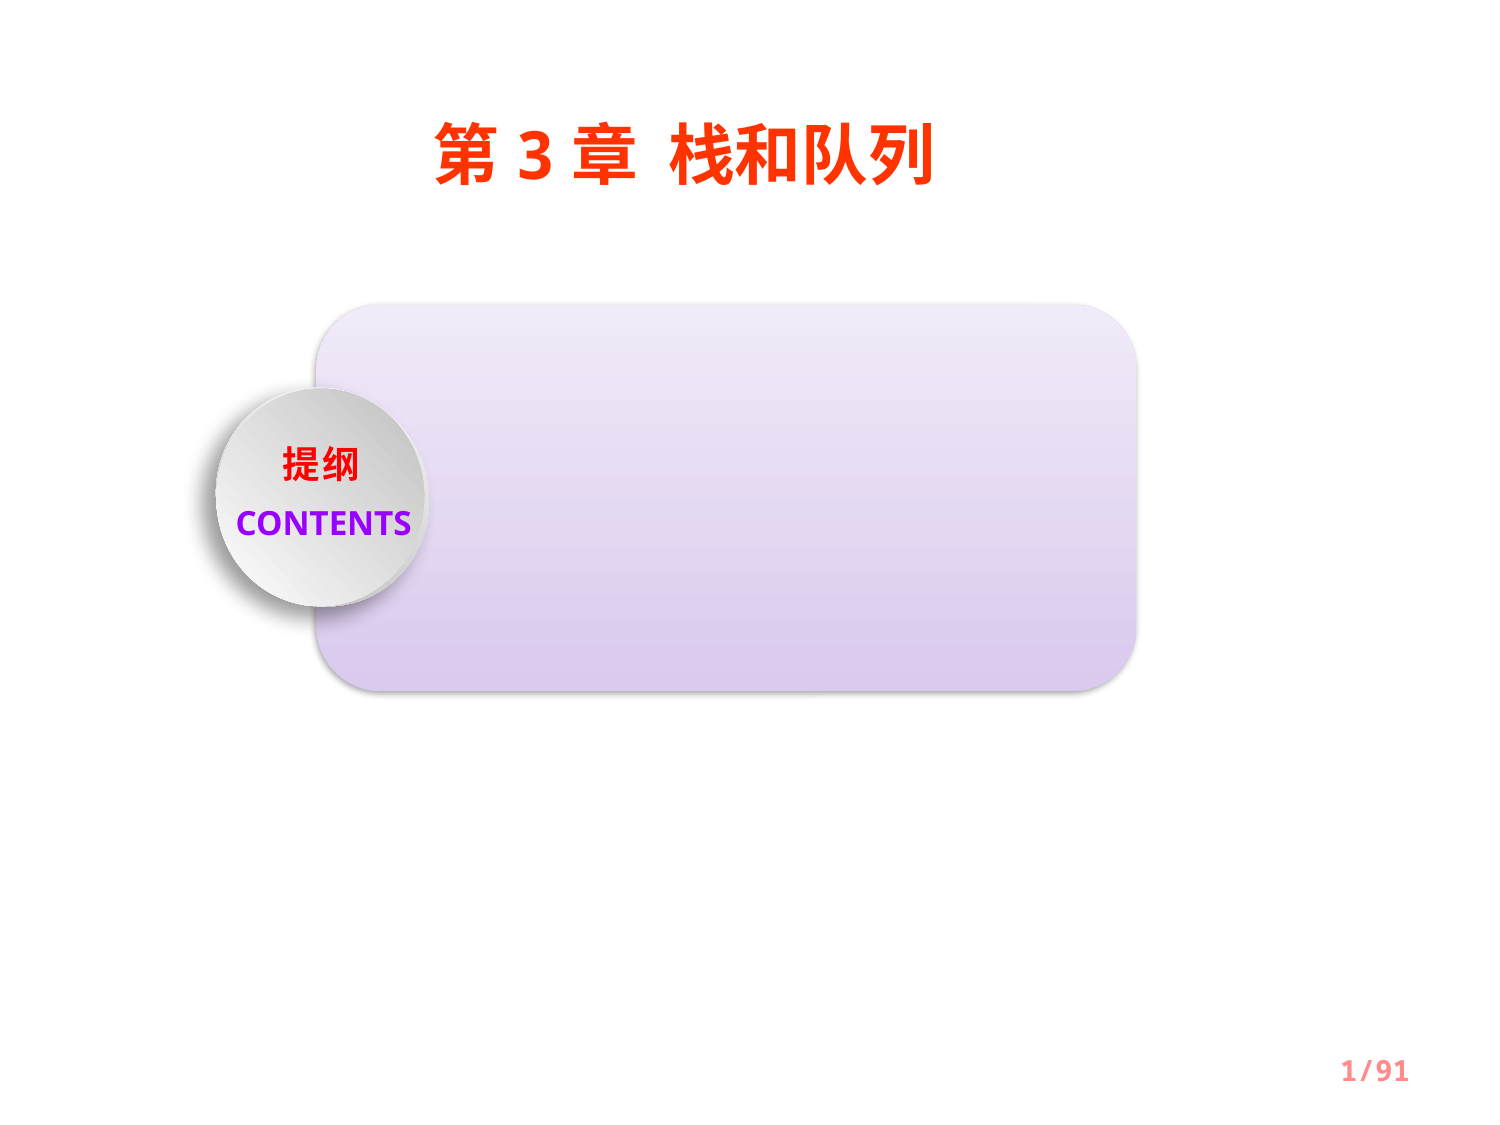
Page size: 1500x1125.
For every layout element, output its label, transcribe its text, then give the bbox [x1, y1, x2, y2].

text_box 第3章 栈和队列 [373, 103, 1010, 202]
text_box [315, 303, 1138, 693]
text_box [315, 390, 448, 628]
slide_number 1/91 [1074, 1042, 1425, 1103]
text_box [201, 386, 446, 608]
